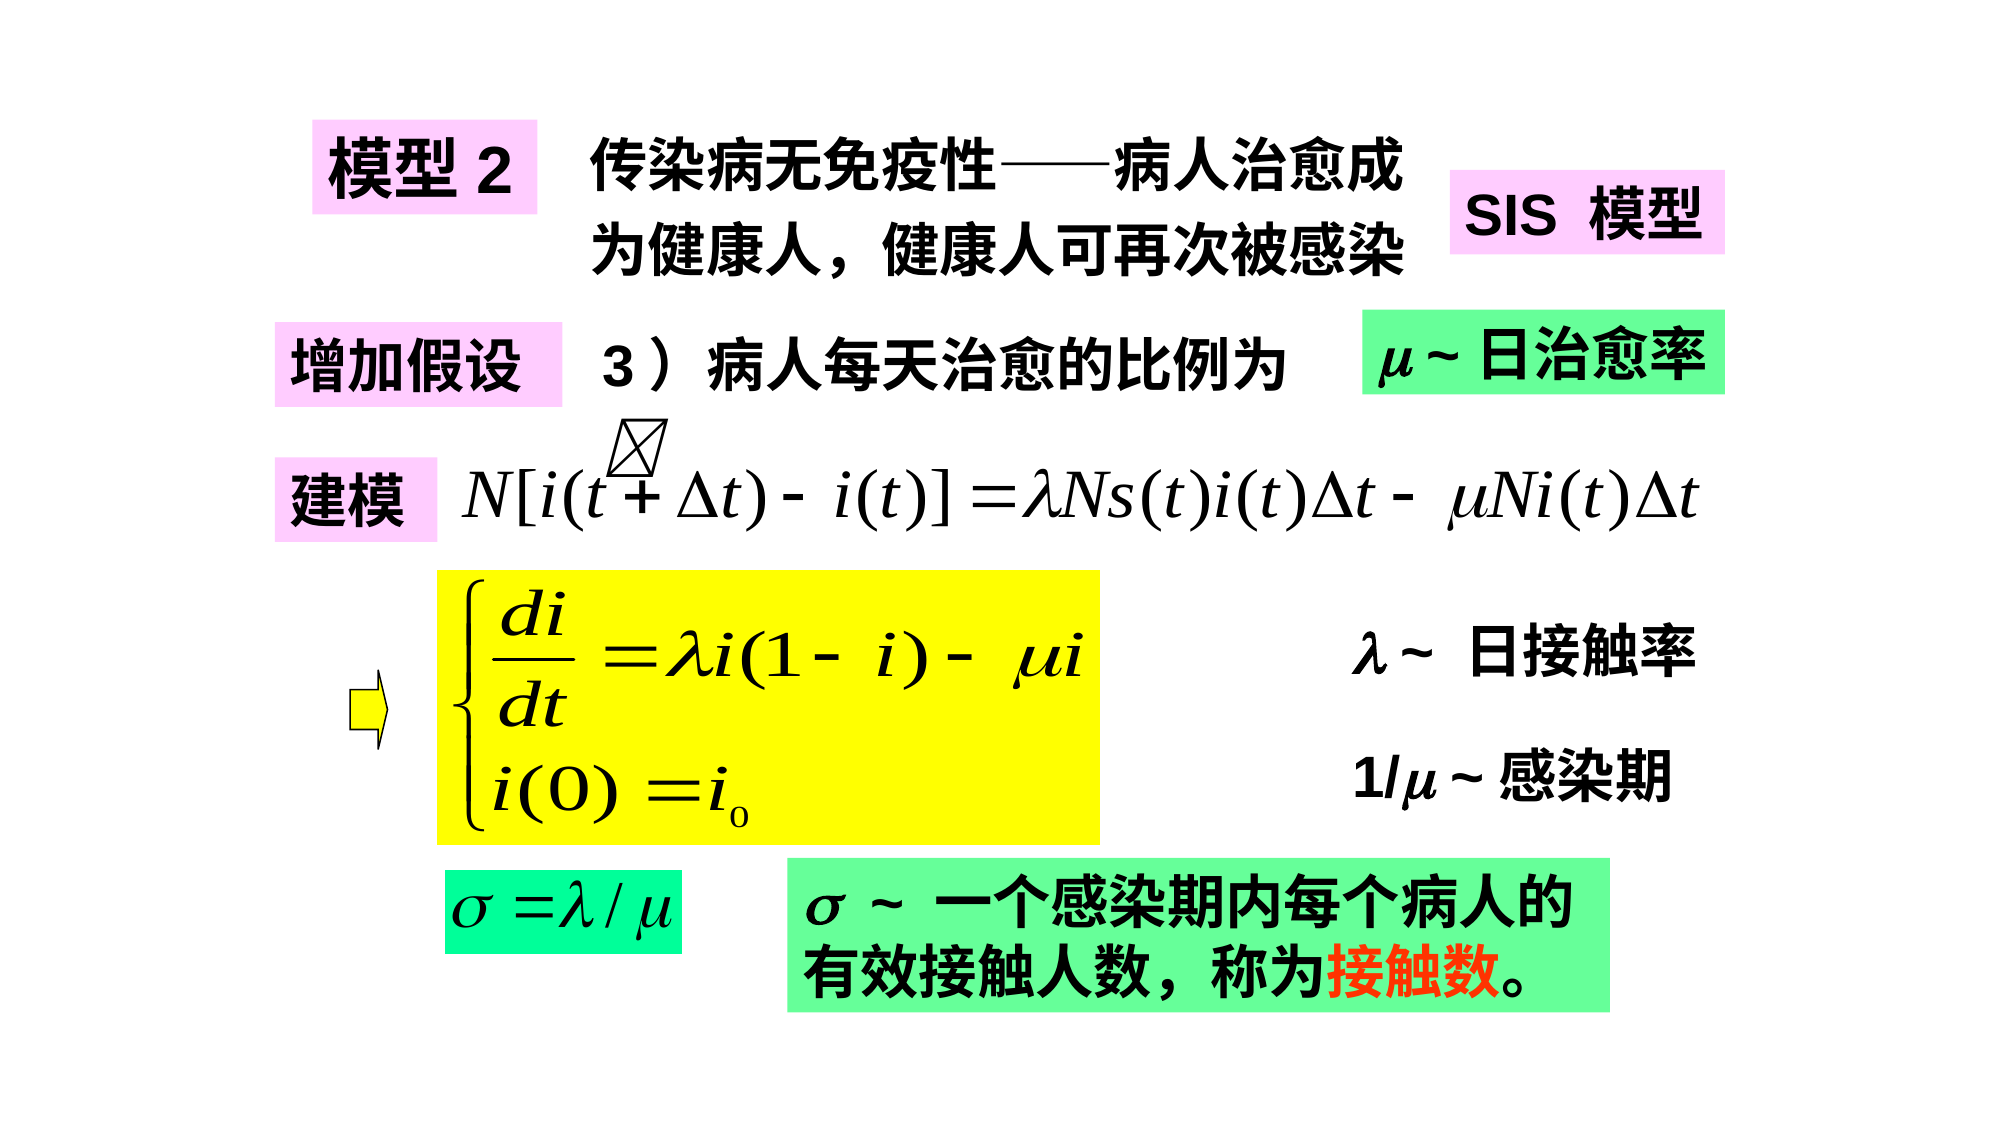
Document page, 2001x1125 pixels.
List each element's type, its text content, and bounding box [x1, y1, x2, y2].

text_box 1/ ~感染期 [1337, 732, 1700, 817]
text_box 建模 [274, 457, 438, 542]
text_box 模型2 [312, 119, 538, 215]
text_box  ~ 一个感染期内每个病人的有效接触人数，称为接触数。 [787, 857, 1610, 1013]
text_box 增加假设 [274, 322, 563, 407]
text_box  ~日治愈率 [1362, 309, 1725, 395]
text_box SIS 模型 [1449, 169, 1725, 255]
text_box  ~ 日接触率 [1337, 607, 1713, 762]
text_box 3）病人每天治愈的比例为 [587, 307, 1338, 457]
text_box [444, 869, 683, 955]
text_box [349, 569, 1100, 845]
text_box 传染病无免疫性——病人治愈成为健康人，健康人可再次被感染 [575, 107, 1438, 290]
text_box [449, 457, 1712, 545]
